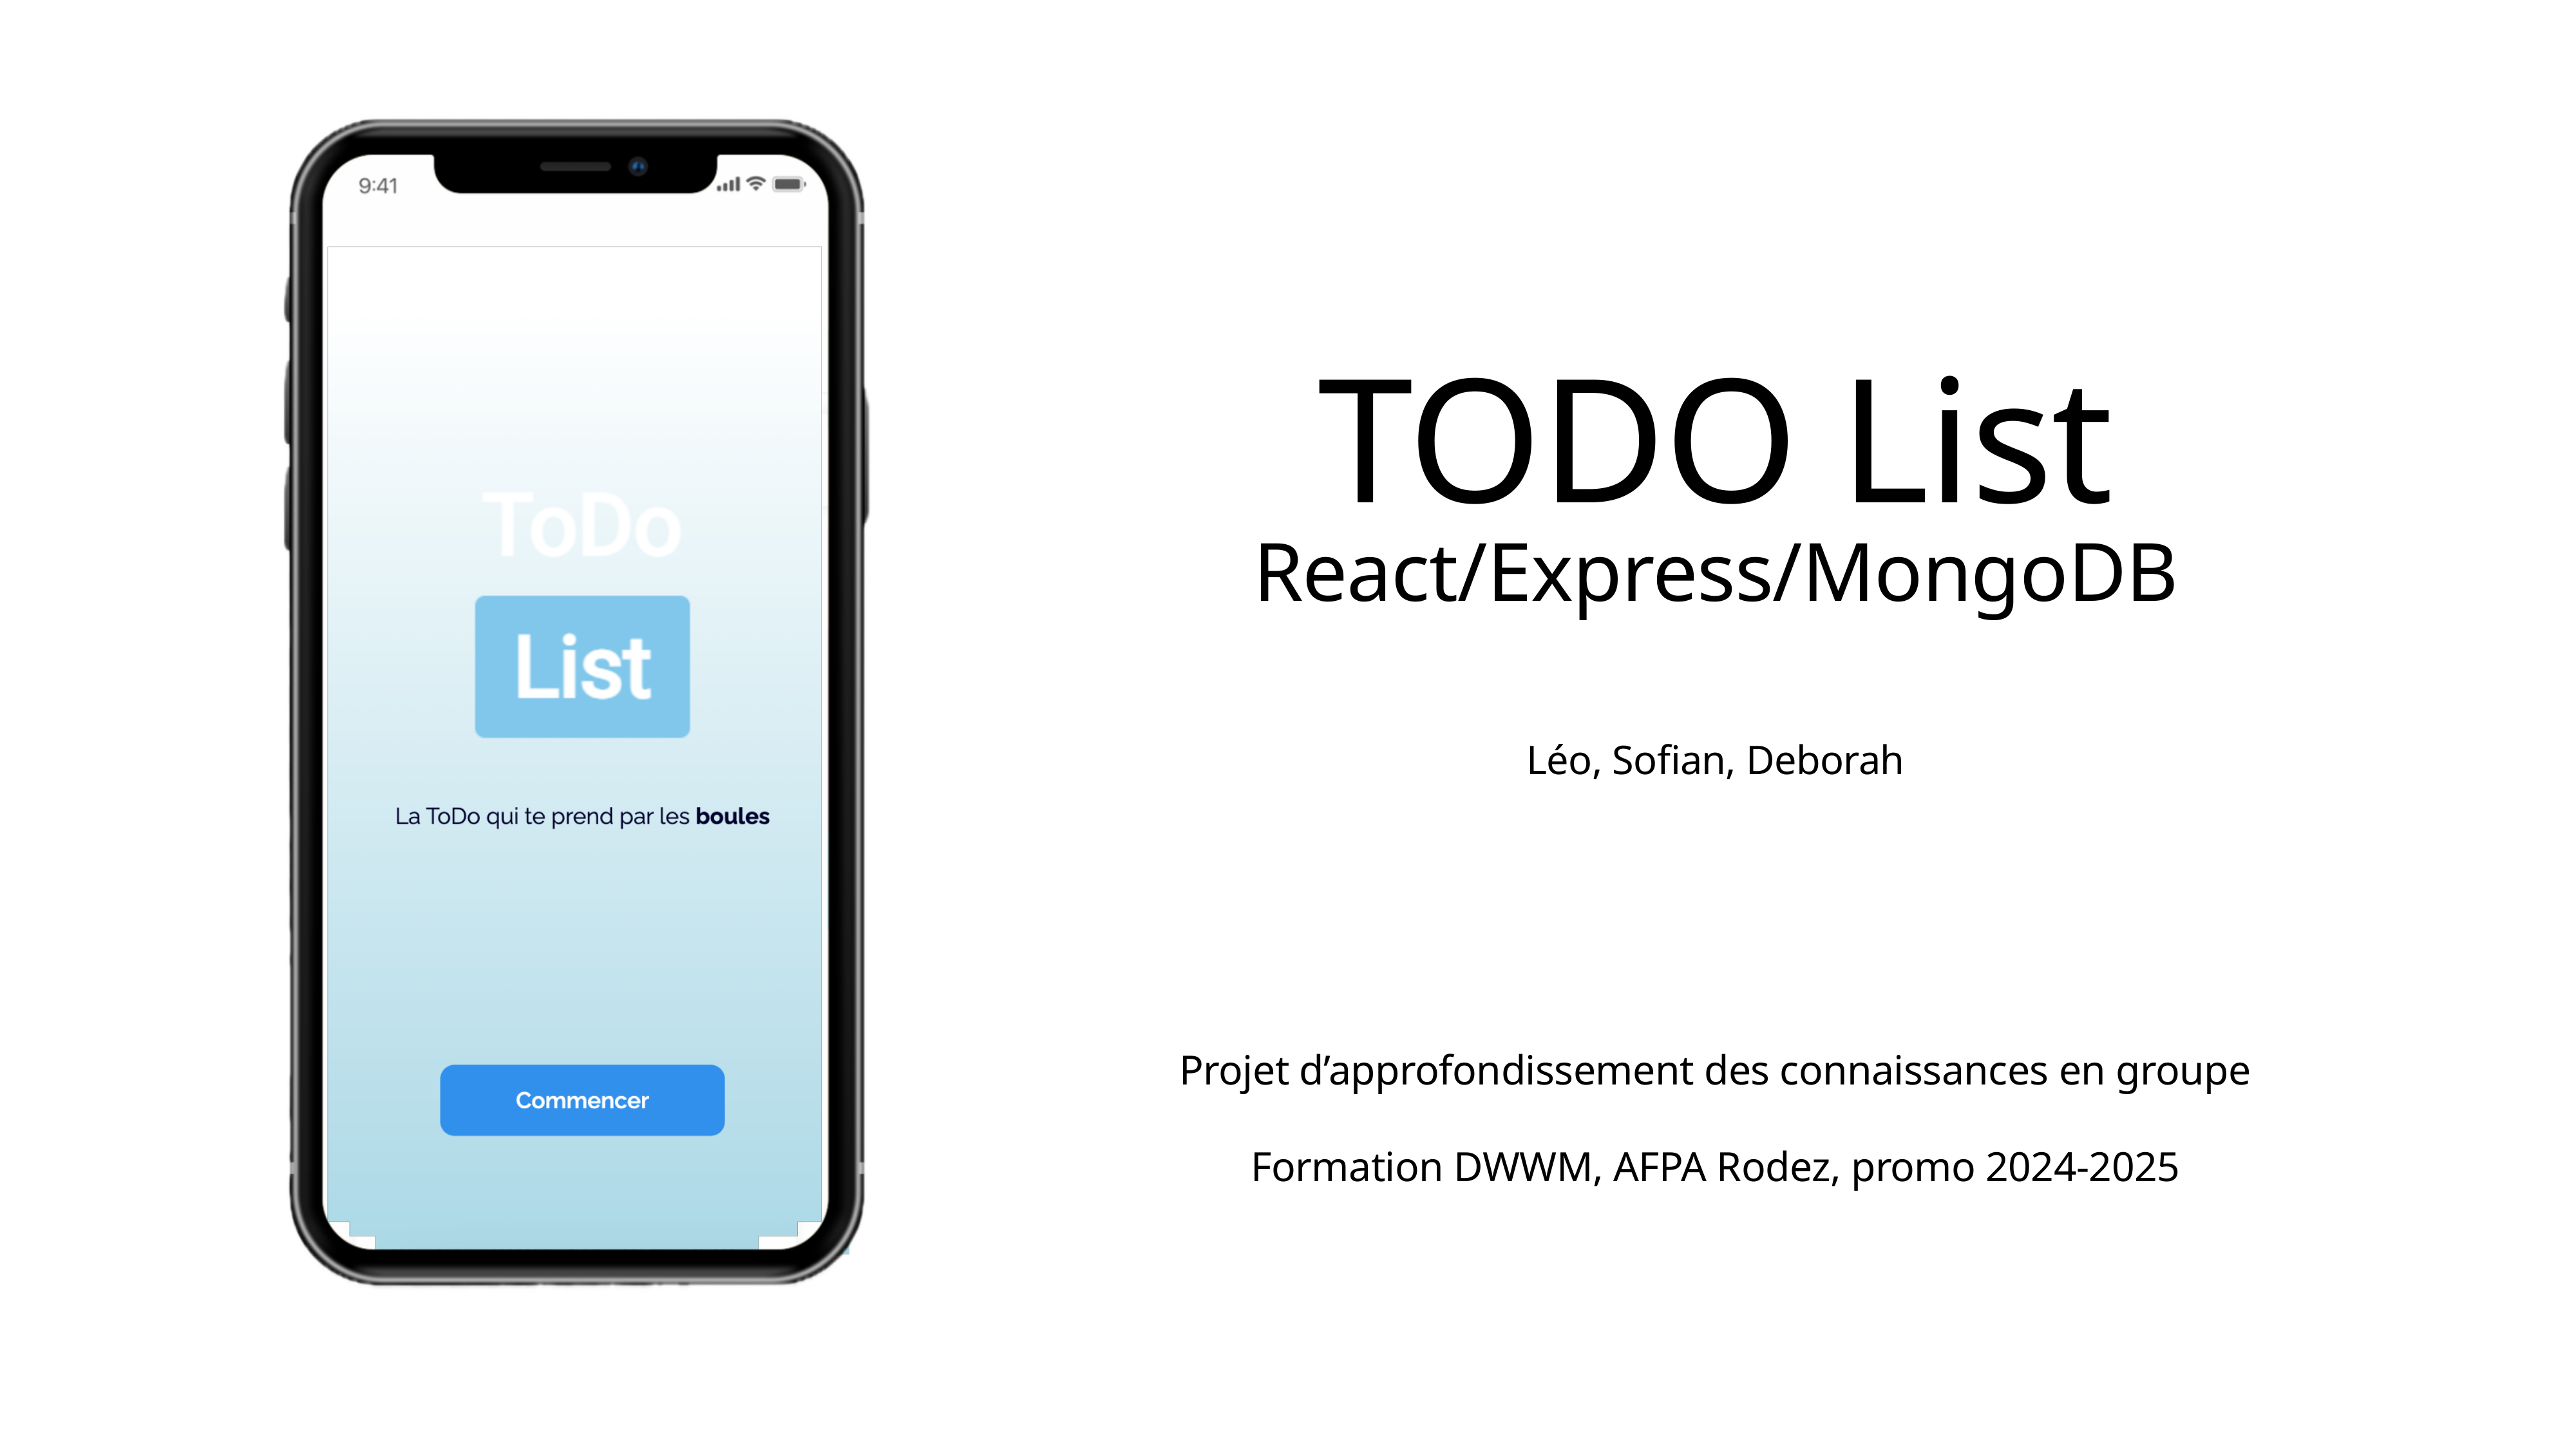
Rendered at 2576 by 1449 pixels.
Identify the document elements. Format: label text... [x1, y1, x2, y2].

title TODO List [1023, 90, 2576, 515]
subtitle React/Express/MongoDB [1023, 515, 2576, 729]
list Projet d’approfondissement des connaissances en groupe Formation DWWM, AFPA Rodez, promo 2024-2025 [1023, 1038, 2576, 1291]
picture [221, 36, 1023, 1449]
text_box Léo, Sofian, Deborah [1023, 729, 2576, 793]
